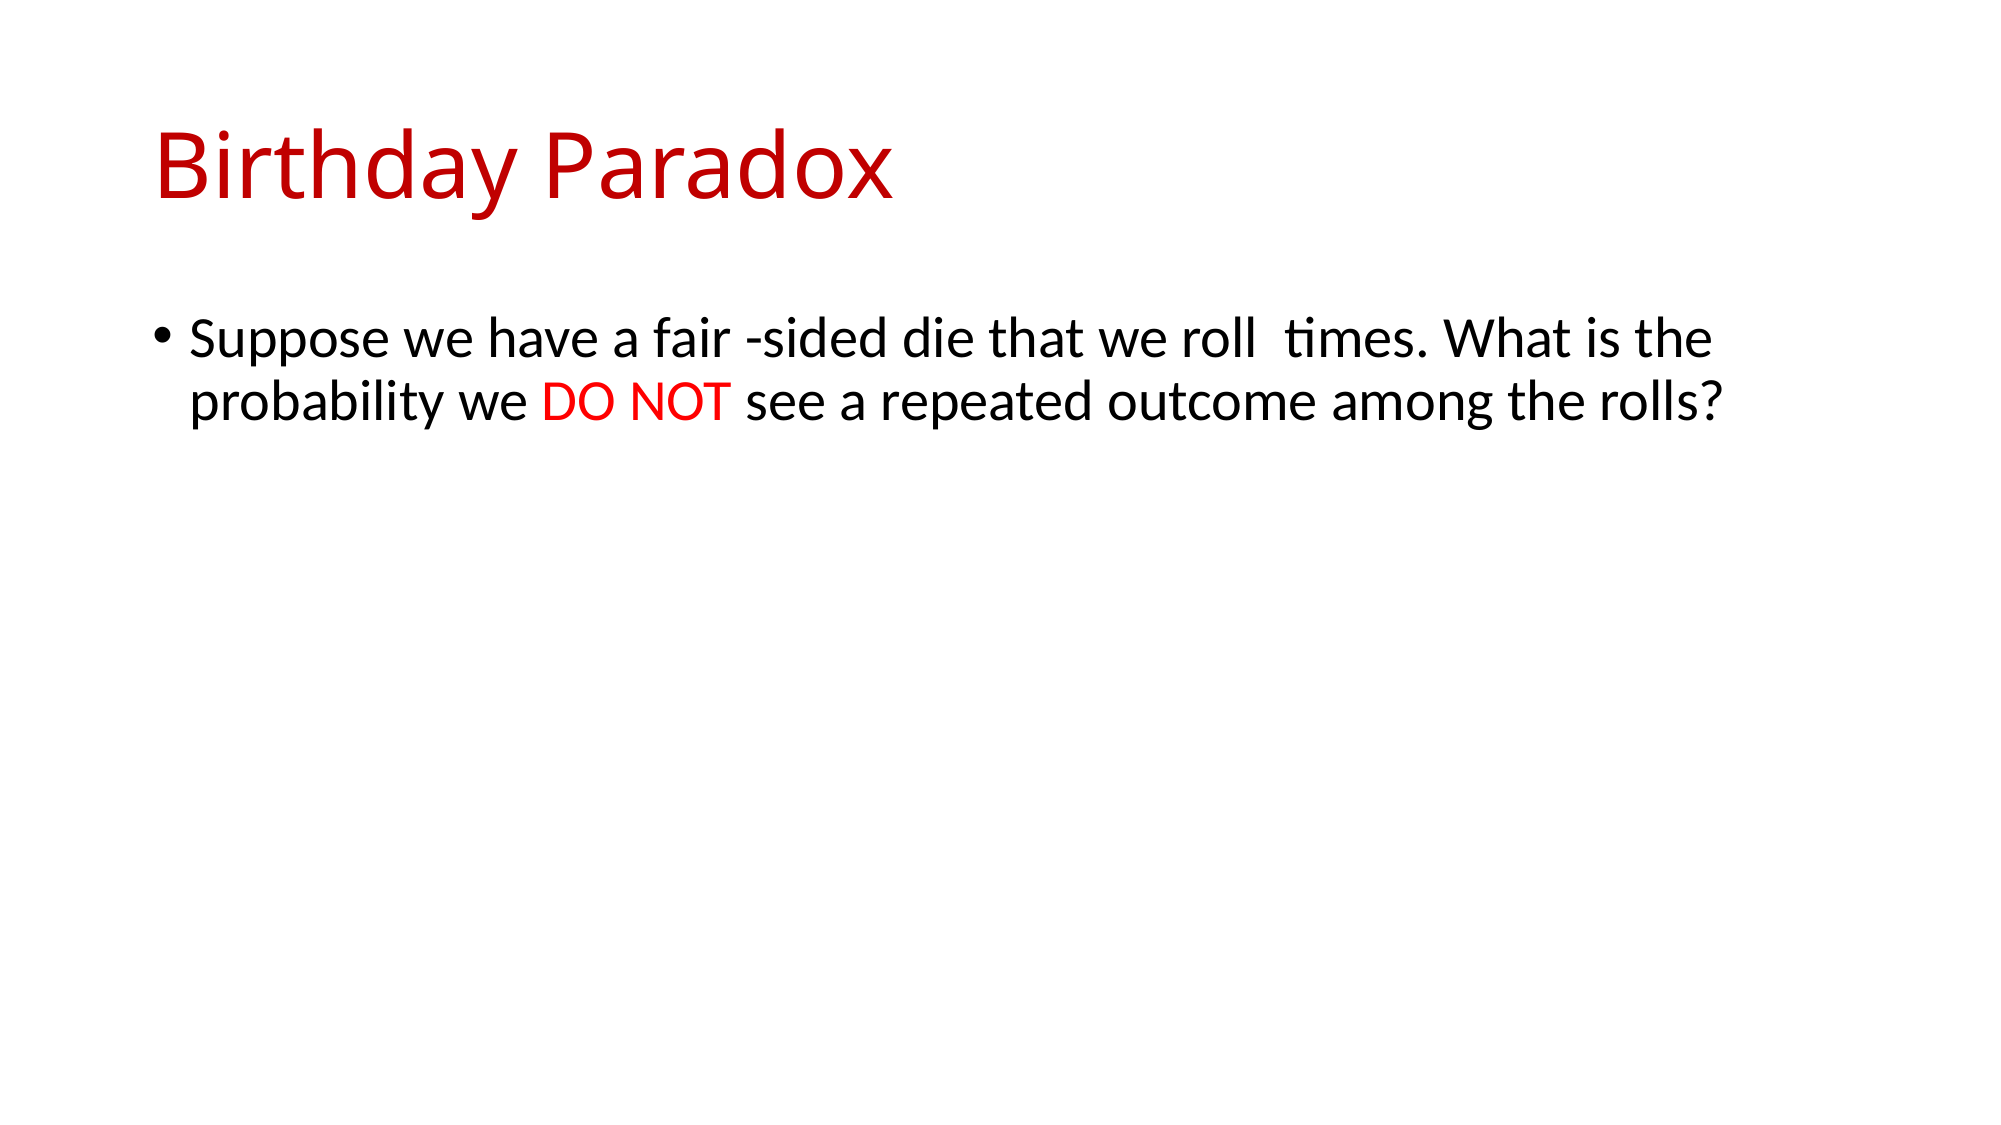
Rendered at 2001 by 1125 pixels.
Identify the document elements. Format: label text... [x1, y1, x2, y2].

title Birthday Paradox [137, 59, 1863, 278]
